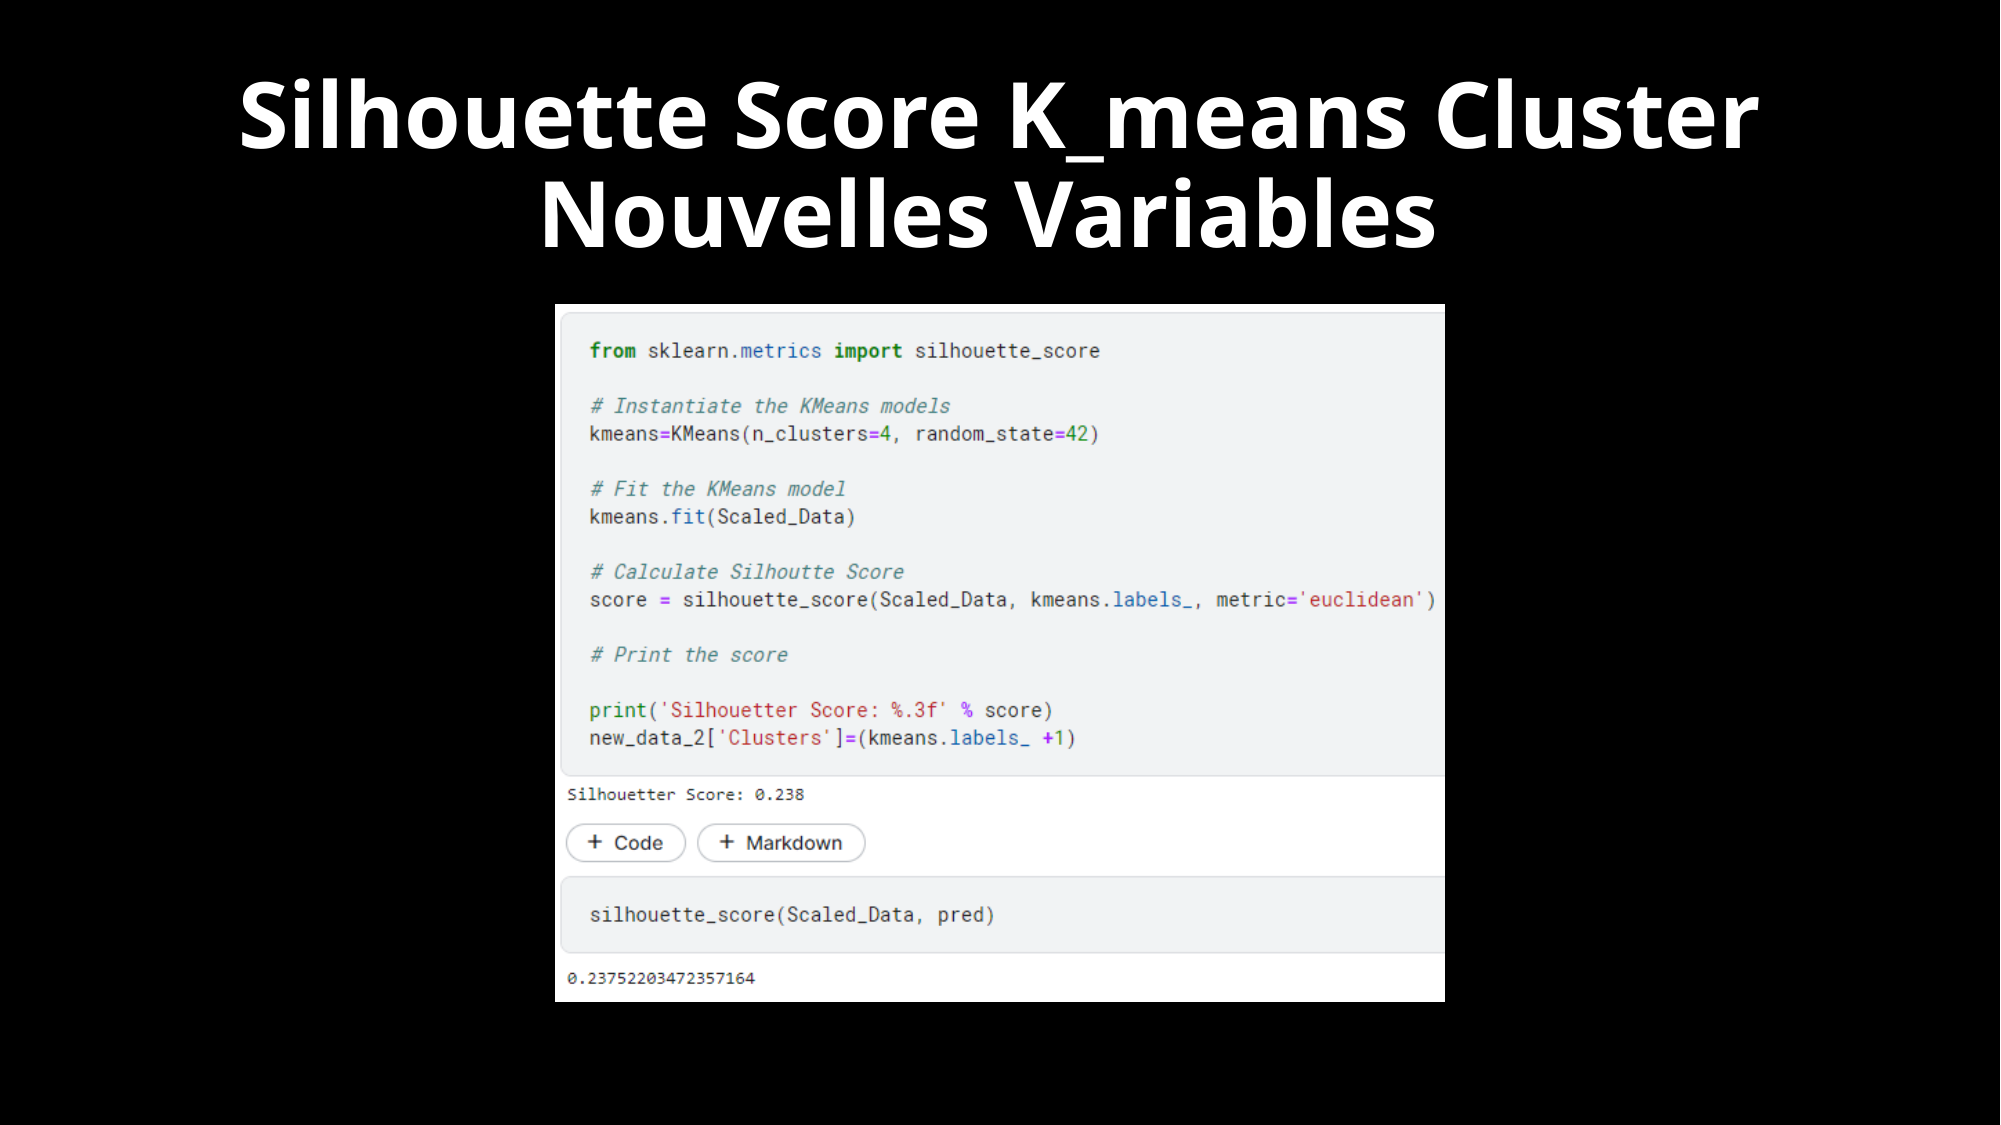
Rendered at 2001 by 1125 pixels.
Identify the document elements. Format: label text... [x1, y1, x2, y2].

picture [555, 304, 1445, 1002]
title Silhouette Score K_means Cluster Nouvelles Variables [137, 59, 1863, 278]
